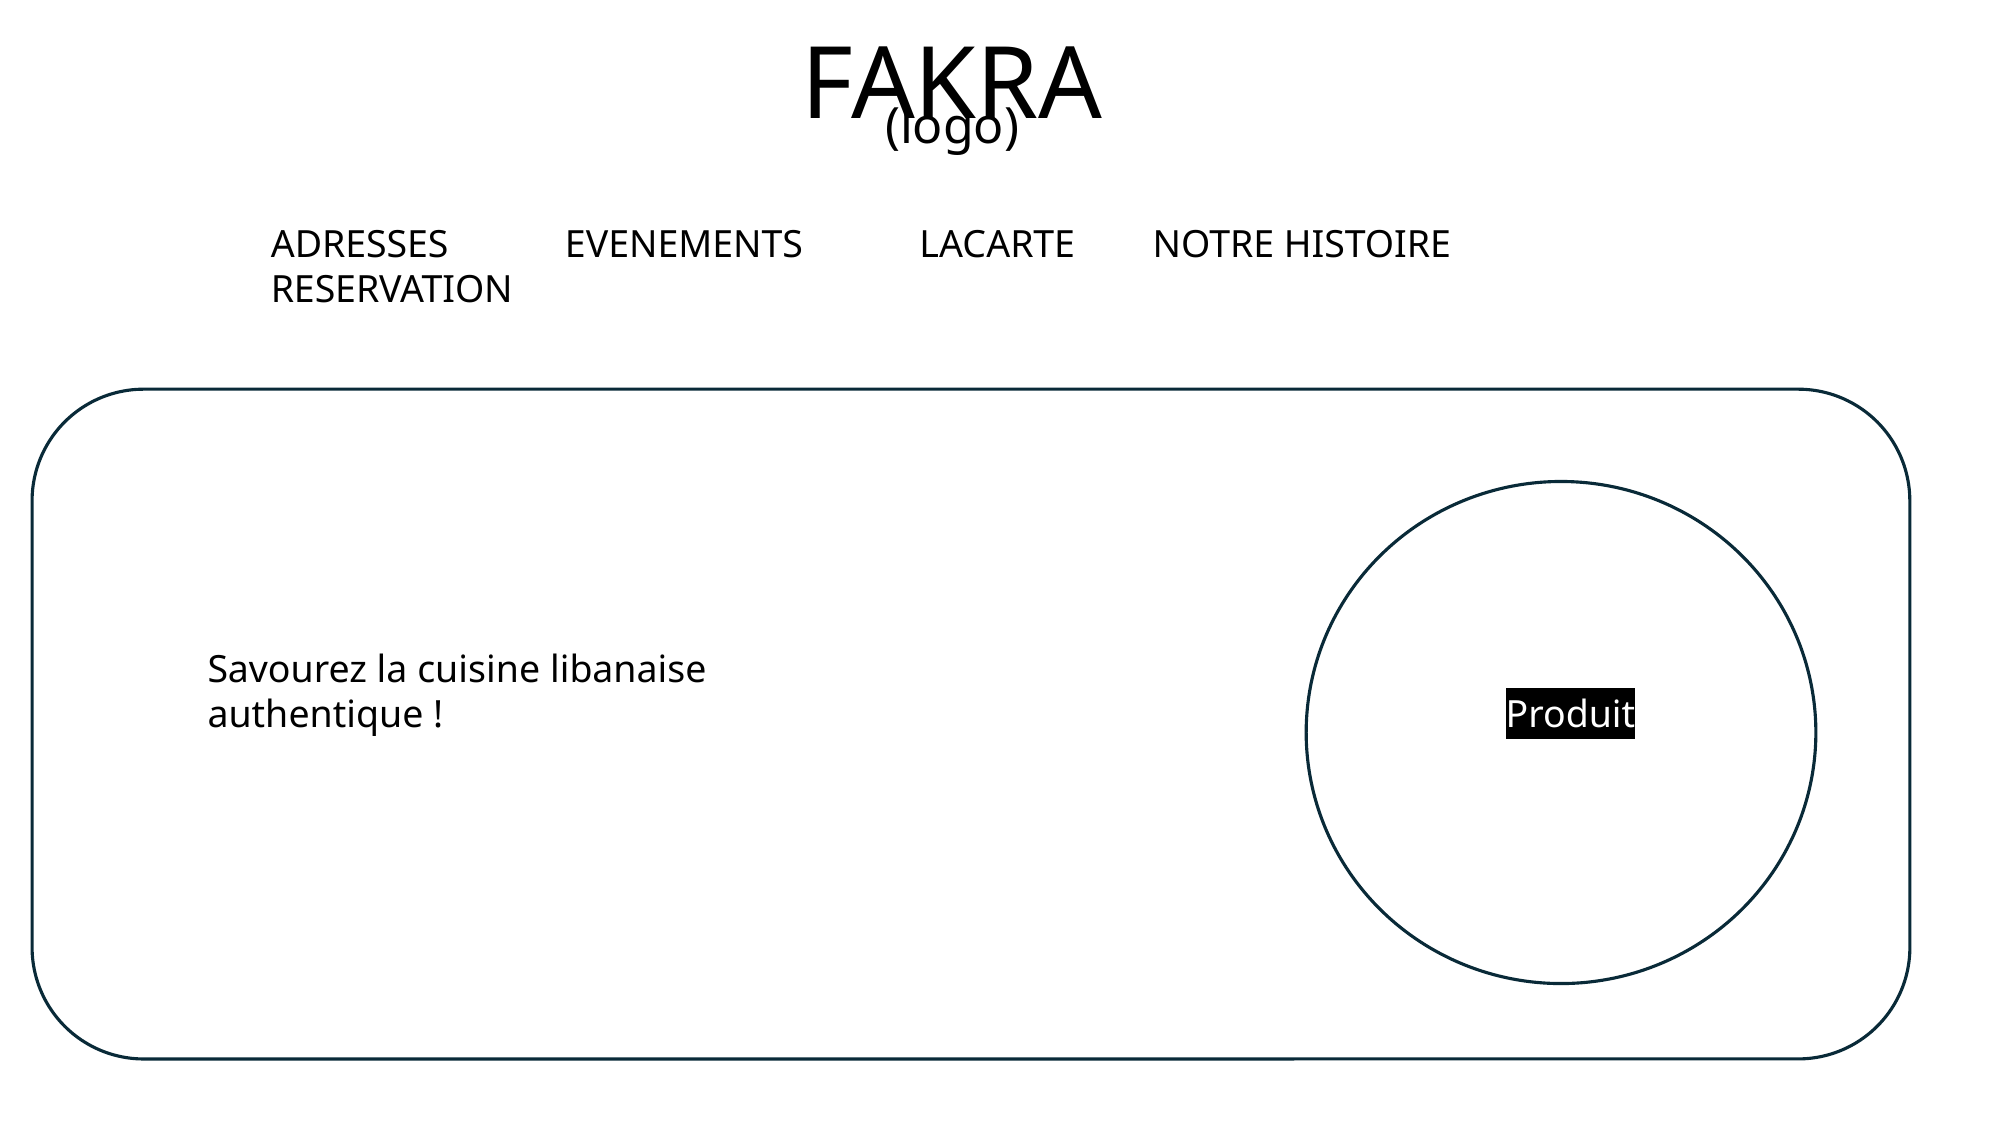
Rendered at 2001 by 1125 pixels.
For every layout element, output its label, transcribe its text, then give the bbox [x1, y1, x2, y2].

title FAKRA [686, 0, 1218, 148]
text_box Produit [1490, 683, 1704, 743]
subtitle (logo) [783, 93, 1121, 180]
text_box [30, 387, 1912, 1061]
text_box ADRESSES EVENEMENTS LACARTE NOTRE HISTOIRE RESERVATION [256, 212, 1744, 318]
text_box [1304, 479, 1818, 986]
text_box Savourez la cuisine libanaise authentique ! [192, 637, 784, 743]
